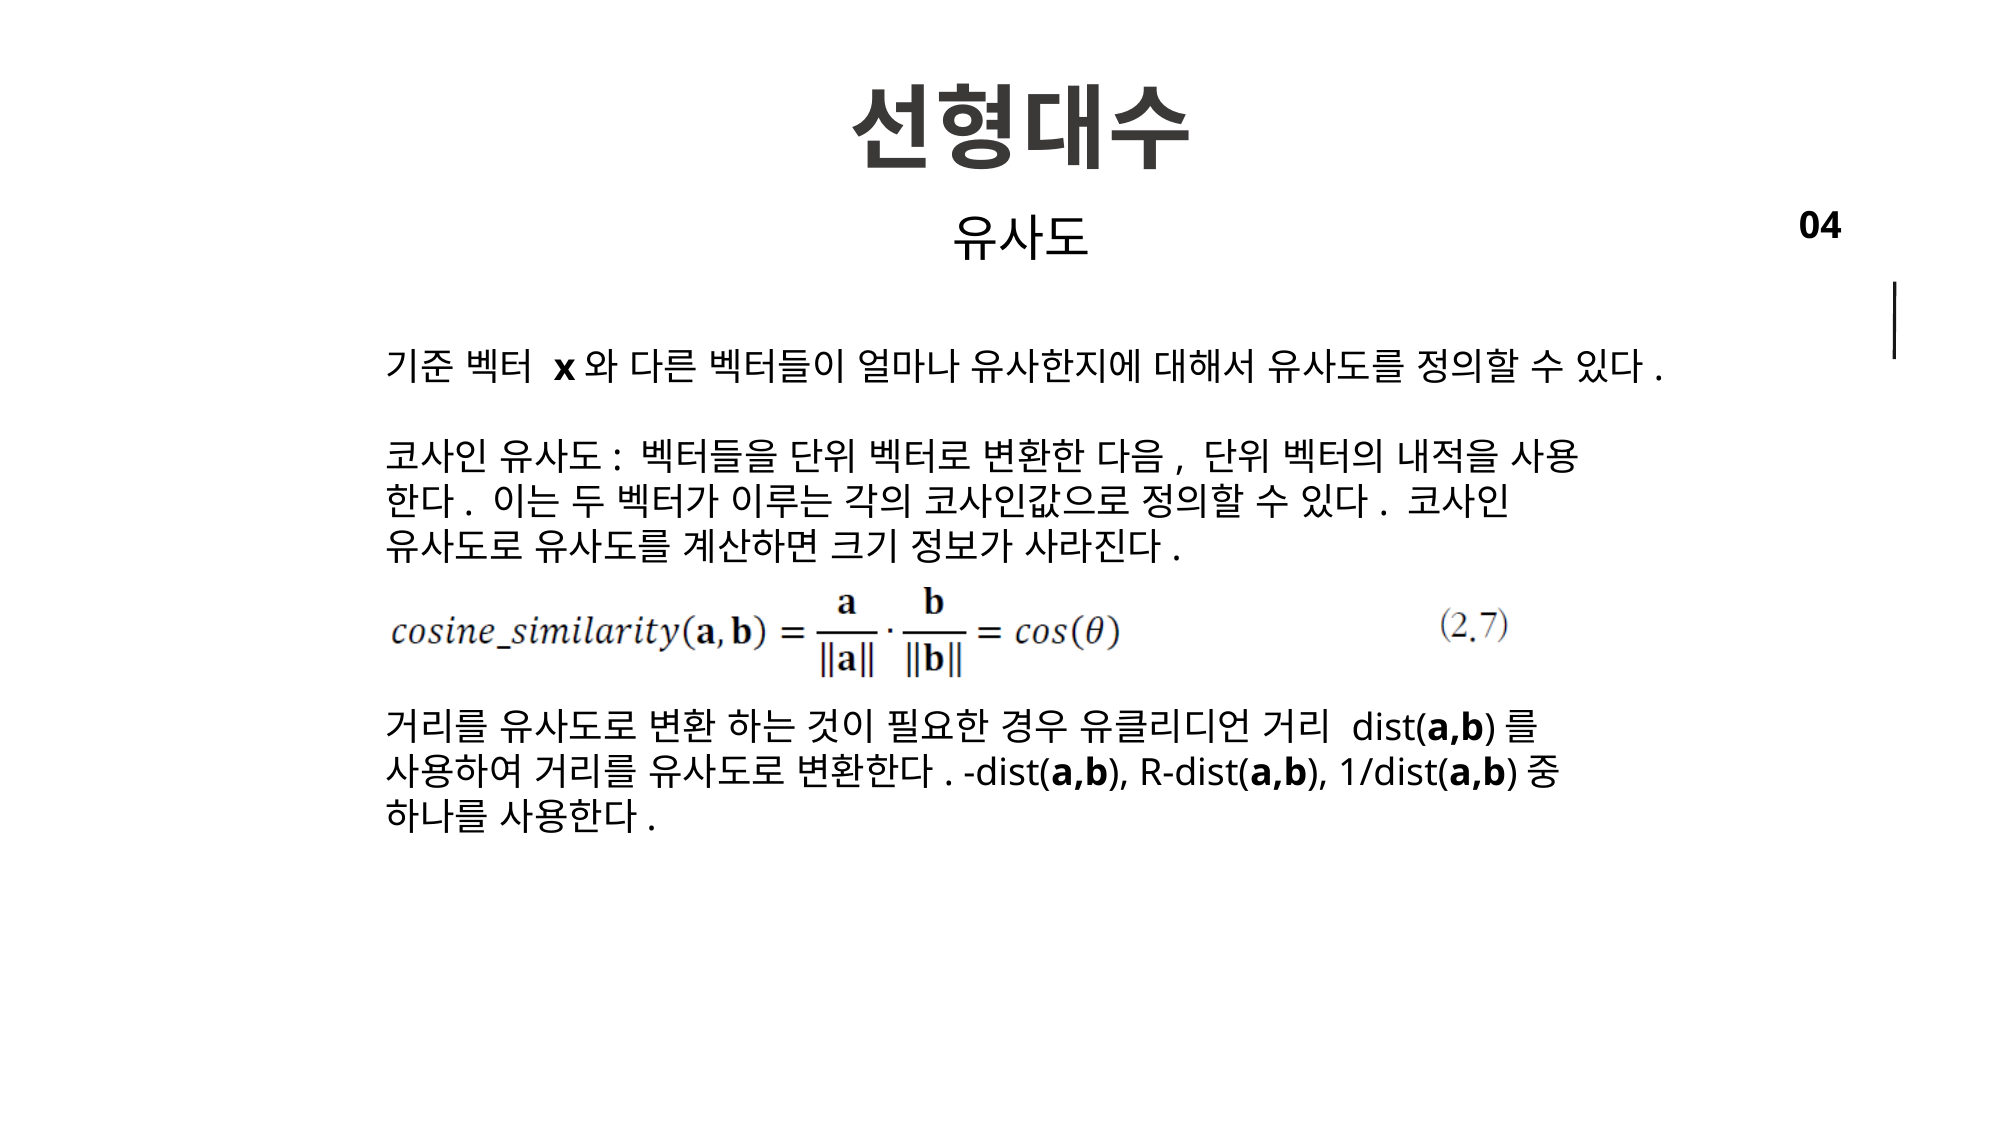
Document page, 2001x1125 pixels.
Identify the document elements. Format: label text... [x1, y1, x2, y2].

text_box 선형대수 [370, 75, 1672, 209]
text_box 기준 벡터 x와 다른 벡터들이 얼마나 유사한지에 대해서 유사도를 정의할 수 있다. 코사인 유사도: 벡터들을 단위 벡터로 변환한 다음, 단위 벡터의 내적을 사용 한다. 이는 두 벡터가 이루는 각의 코사인값으로 정의할 수 있다. 코사인 유사도로 유사도를 계산하면 크기 정보가 사라진다. 거리를 유사도로 변환 하는 것이 필요한 경우 유클리디언 거리 dist(a,b)를 사용하여 거리를 유사도로 변환한다. -dist(a,b), R-dist(a,b), 1/dist(a,b)중 하나를 사용한다. [370, 335, 1672, 846]
text_box 유사도 [615, 221, 1428, 274]
picture [387, 587, 1509, 680]
